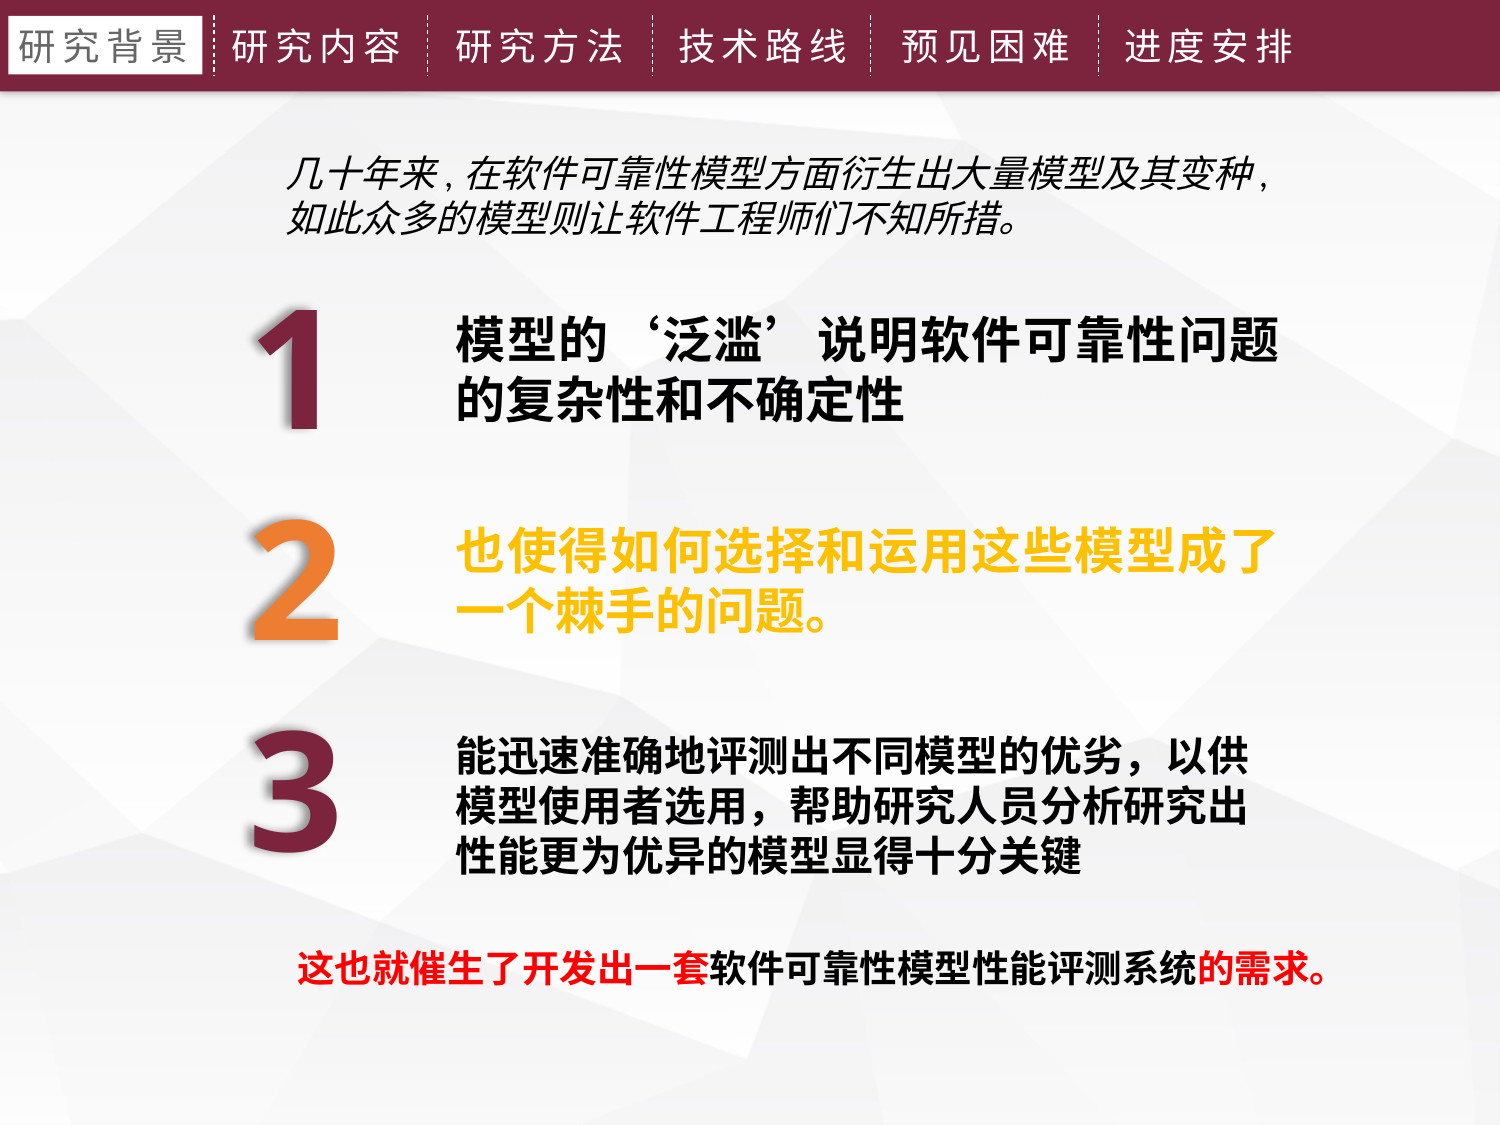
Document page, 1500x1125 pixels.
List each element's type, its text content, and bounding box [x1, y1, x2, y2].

text_box 这也就催生了开发出一套软件可靠性模型性能评测系统的需求。 [282, 937, 1363, 1043]
text_box 1 [204, 255, 389, 466]
text_box 研究方法 [440, 15, 653, 76]
text_box 研究背景 [4, 15, 215, 76]
text_box 技术路线 [663, 15, 876, 76]
text_box 预见困难 [886, 15, 1099, 76]
text_box 研究内容 [217, 15, 430, 76]
picture [0, 92, 1500, 1125]
text_box 模型的‘泛滥’说明软件可靠性问题的复杂性和不确定性 [440, 301, 1295, 437]
text_box 3 [204, 677, 389, 892]
text_box [0, 0, 1500, 92]
text_box 进度安排 [1109, 15, 1322, 76]
text_box 也使得如何选择和运用这些模型成了一个棘手的问题。 [440, 512, 1295, 707]
text_box 2 [204, 466, 389, 677]
text_box 能迅速准确地评测出不同模型的优劣，以供模型使用者选用，帮助研究人员分析研究出性能更为优异的模型显得十分关键 [440, 722, 1295, 888]
text_box 几十年来,在软件可靠性模型方面衍生出大量模型及其变种,如此众多的模型则让软件工程师们不知所措。 [271, 142, 1268, 248]
